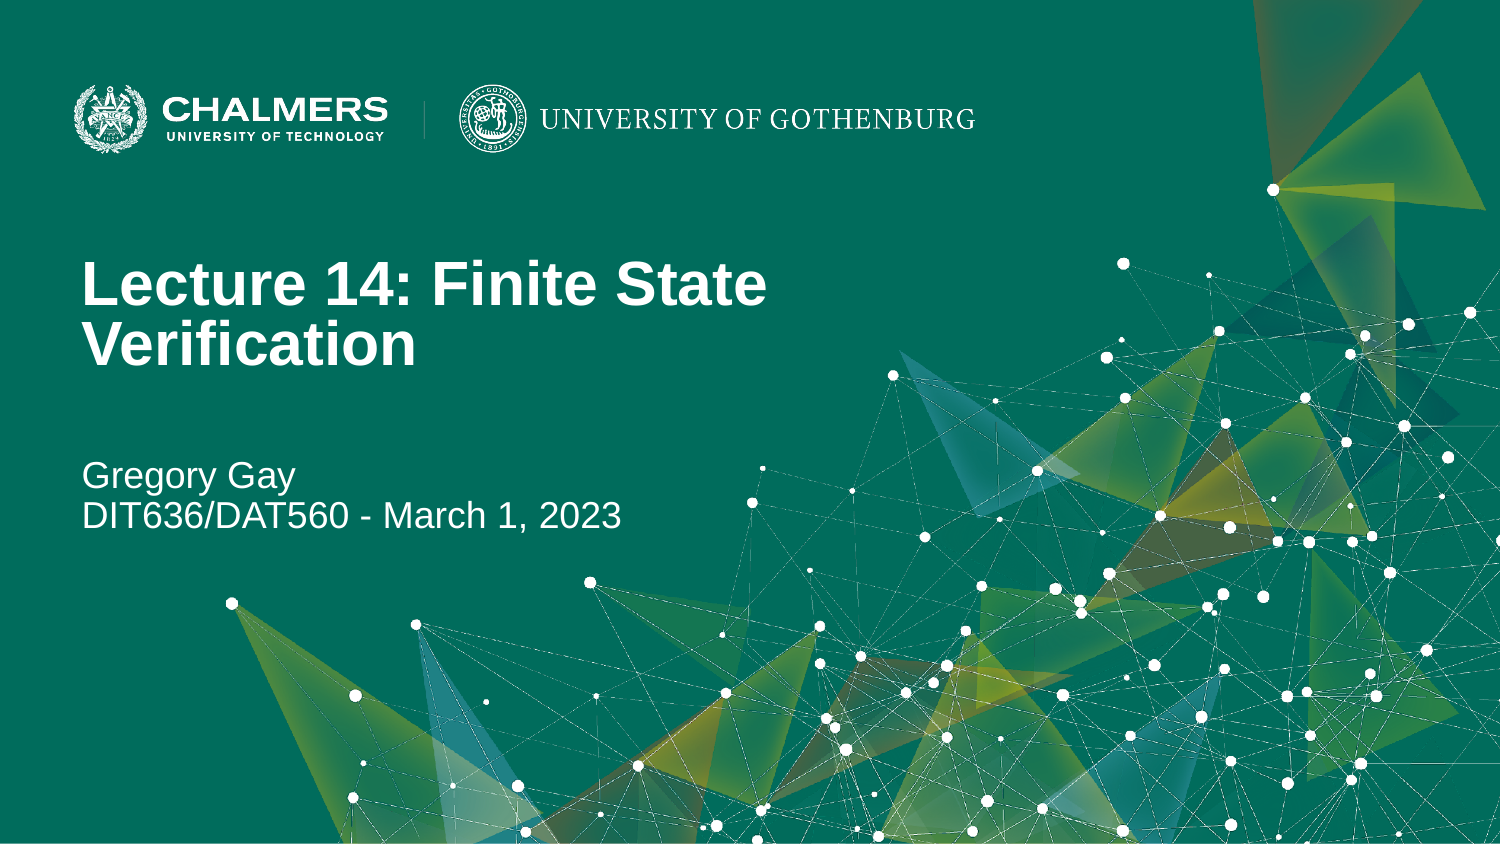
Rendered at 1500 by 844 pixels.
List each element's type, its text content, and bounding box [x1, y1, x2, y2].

list Lecture 14: Finite State Verification [66, 249, 1106, 441]
picture [17, 0, 1500, 844]
list Gregory Gay DIT636/DAT560 - March 1, 2023 [66, 448, 888, 519]
